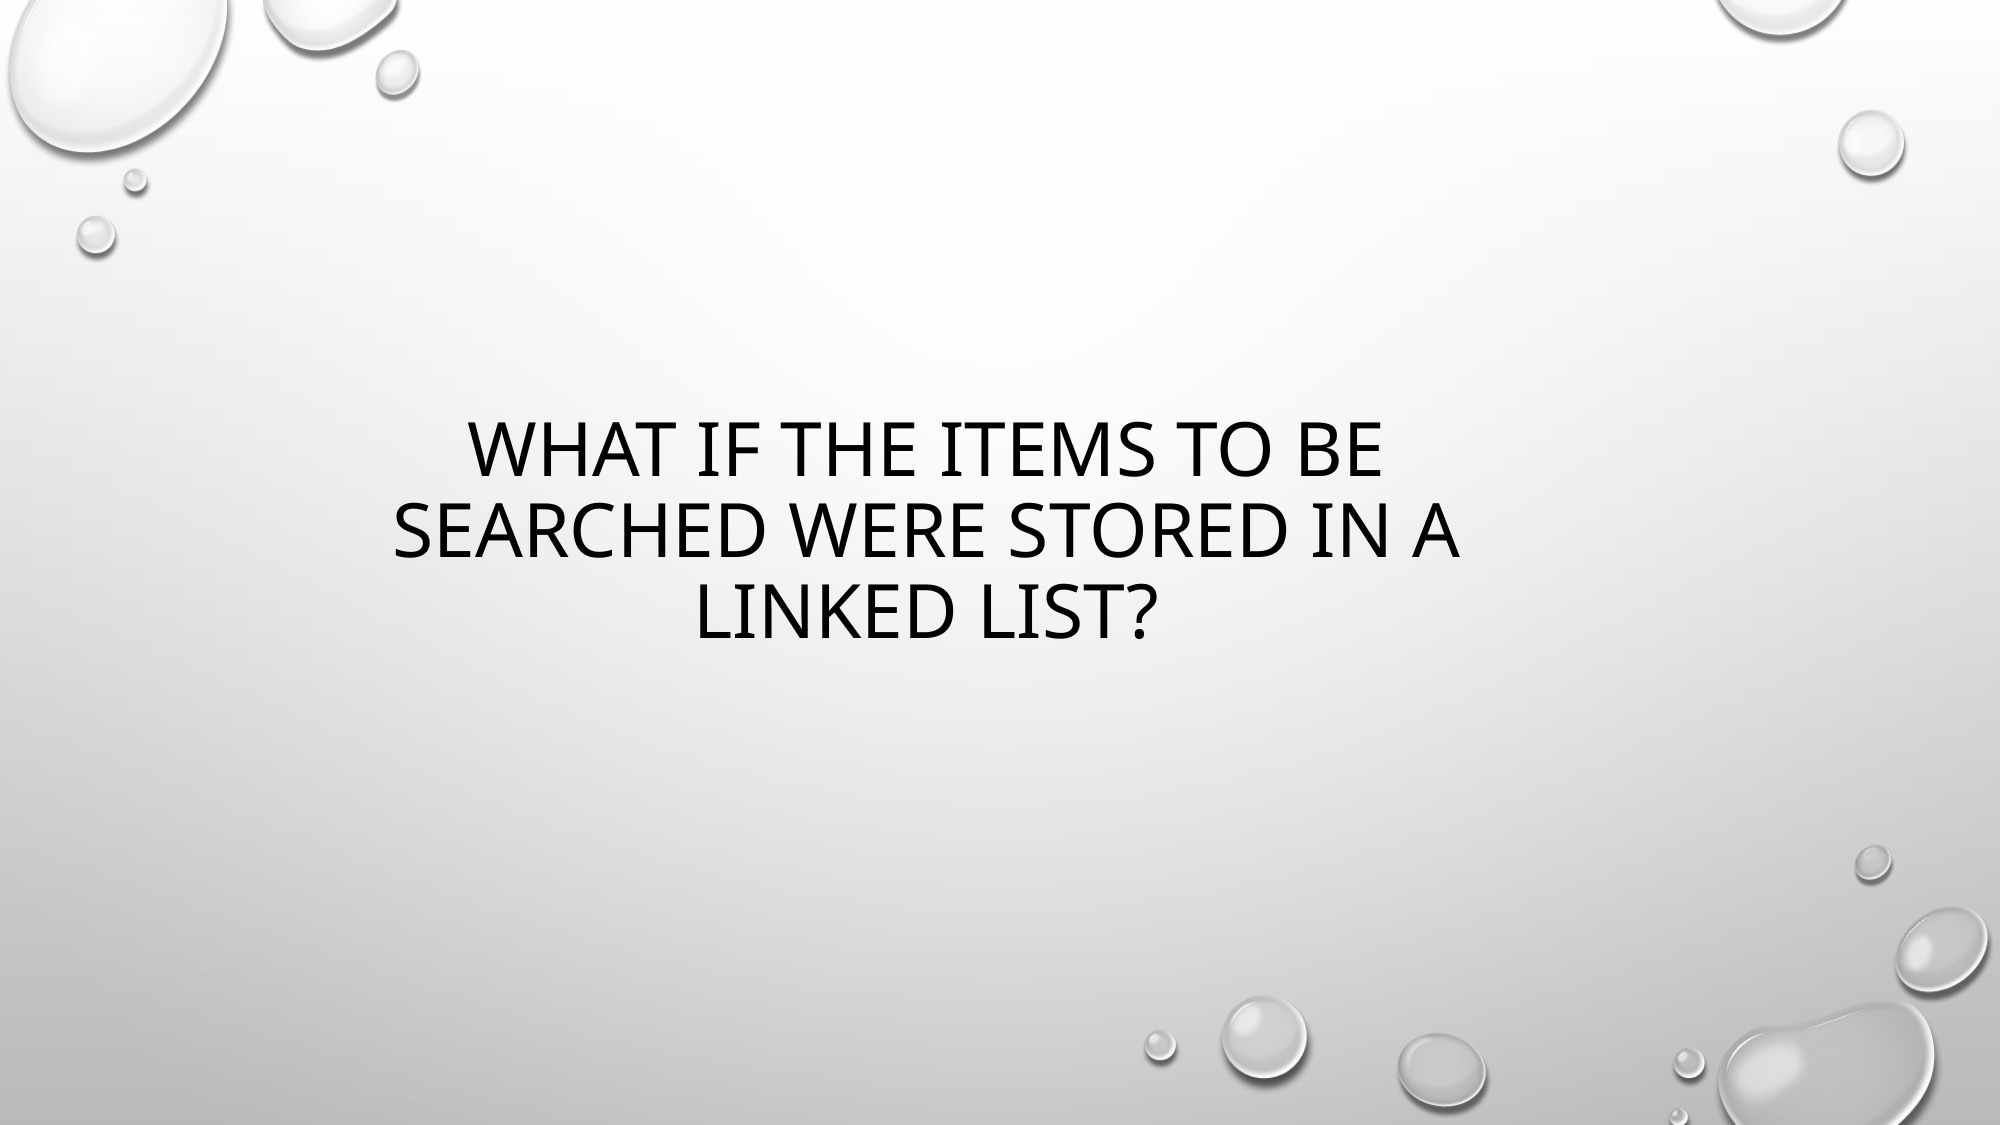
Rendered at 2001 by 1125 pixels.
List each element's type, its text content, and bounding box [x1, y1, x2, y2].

title What if the items to be searched were stored in a linked list? [273, 402, 1580, 665]
picture [0, 0, 2000, 1125]
